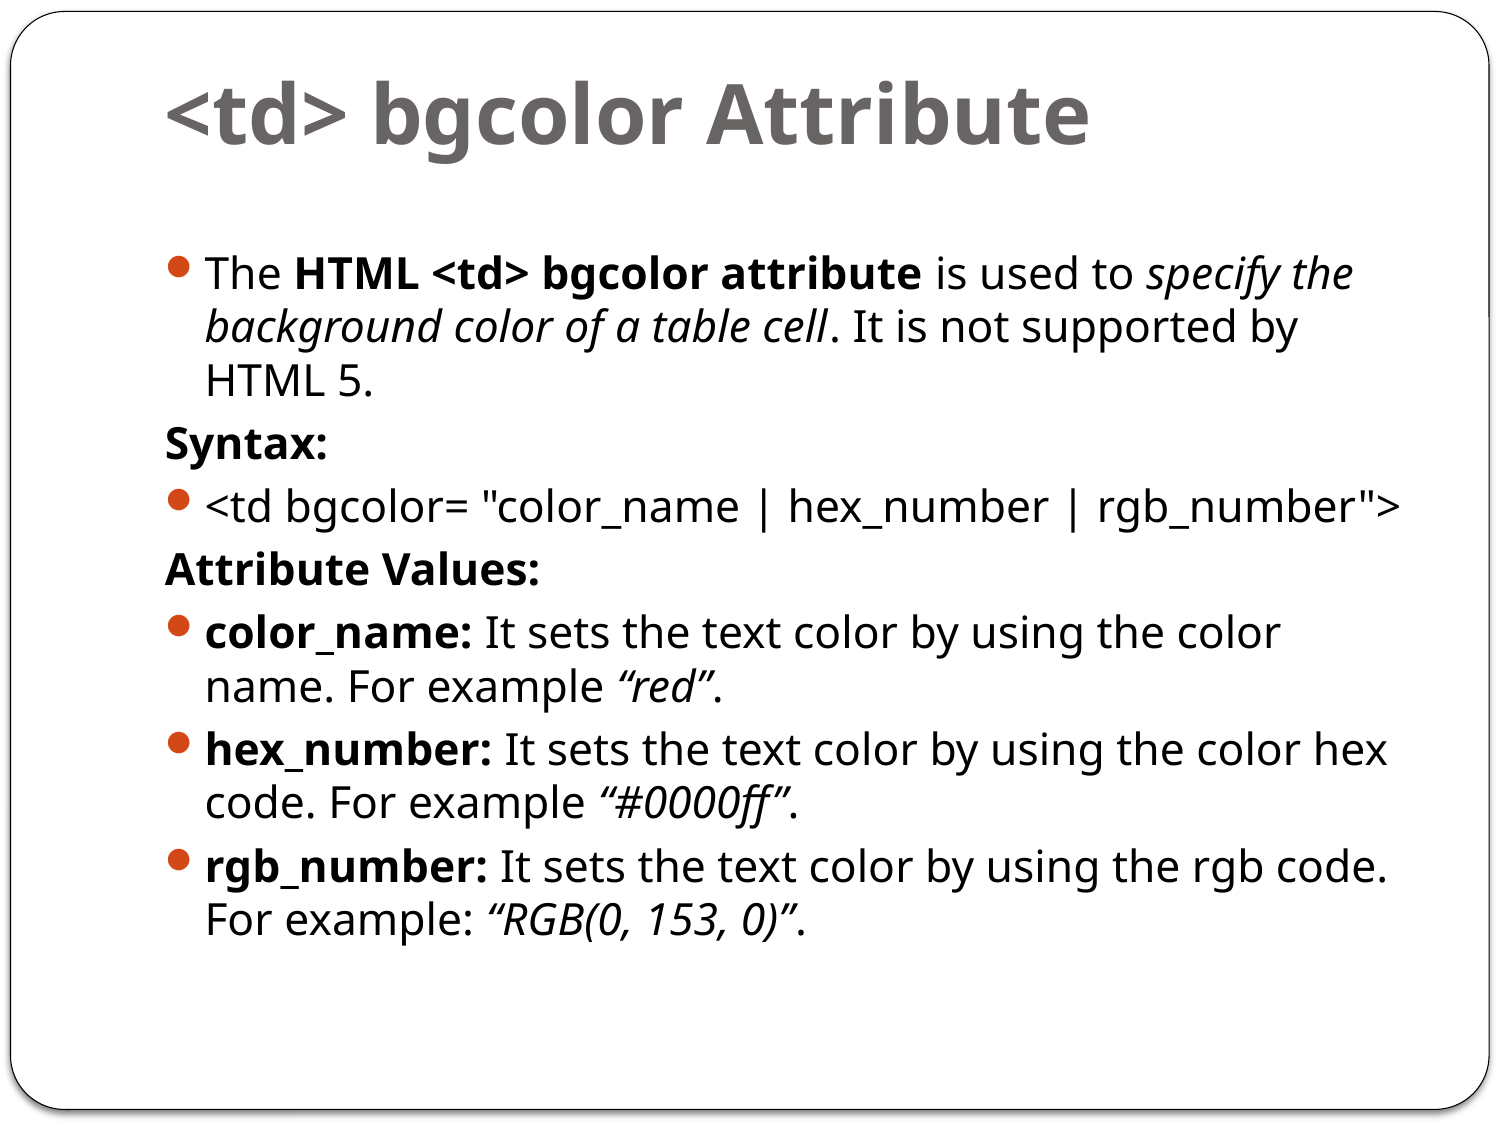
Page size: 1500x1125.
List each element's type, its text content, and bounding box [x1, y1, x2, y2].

title <td> bgcolor Attribute [150, 45, 1425, 176]
list The HTML <td> bgcolor attribute is used to specify the background color of a table cell. It is not supported by HTML 5. Syntax: <td bgcolor= "color_name | hex_number | rgb_number"> Attribute Values: color_name: It sets the text color by using the color name. For example “red”. hex_number: It sets the text color by using the color hex code. For example “#0000ff”. rgb_number: It sets the text color by using the rgb code. For example: “RGB(0, 153, 0)”. [150, 237, 1425, 988]
